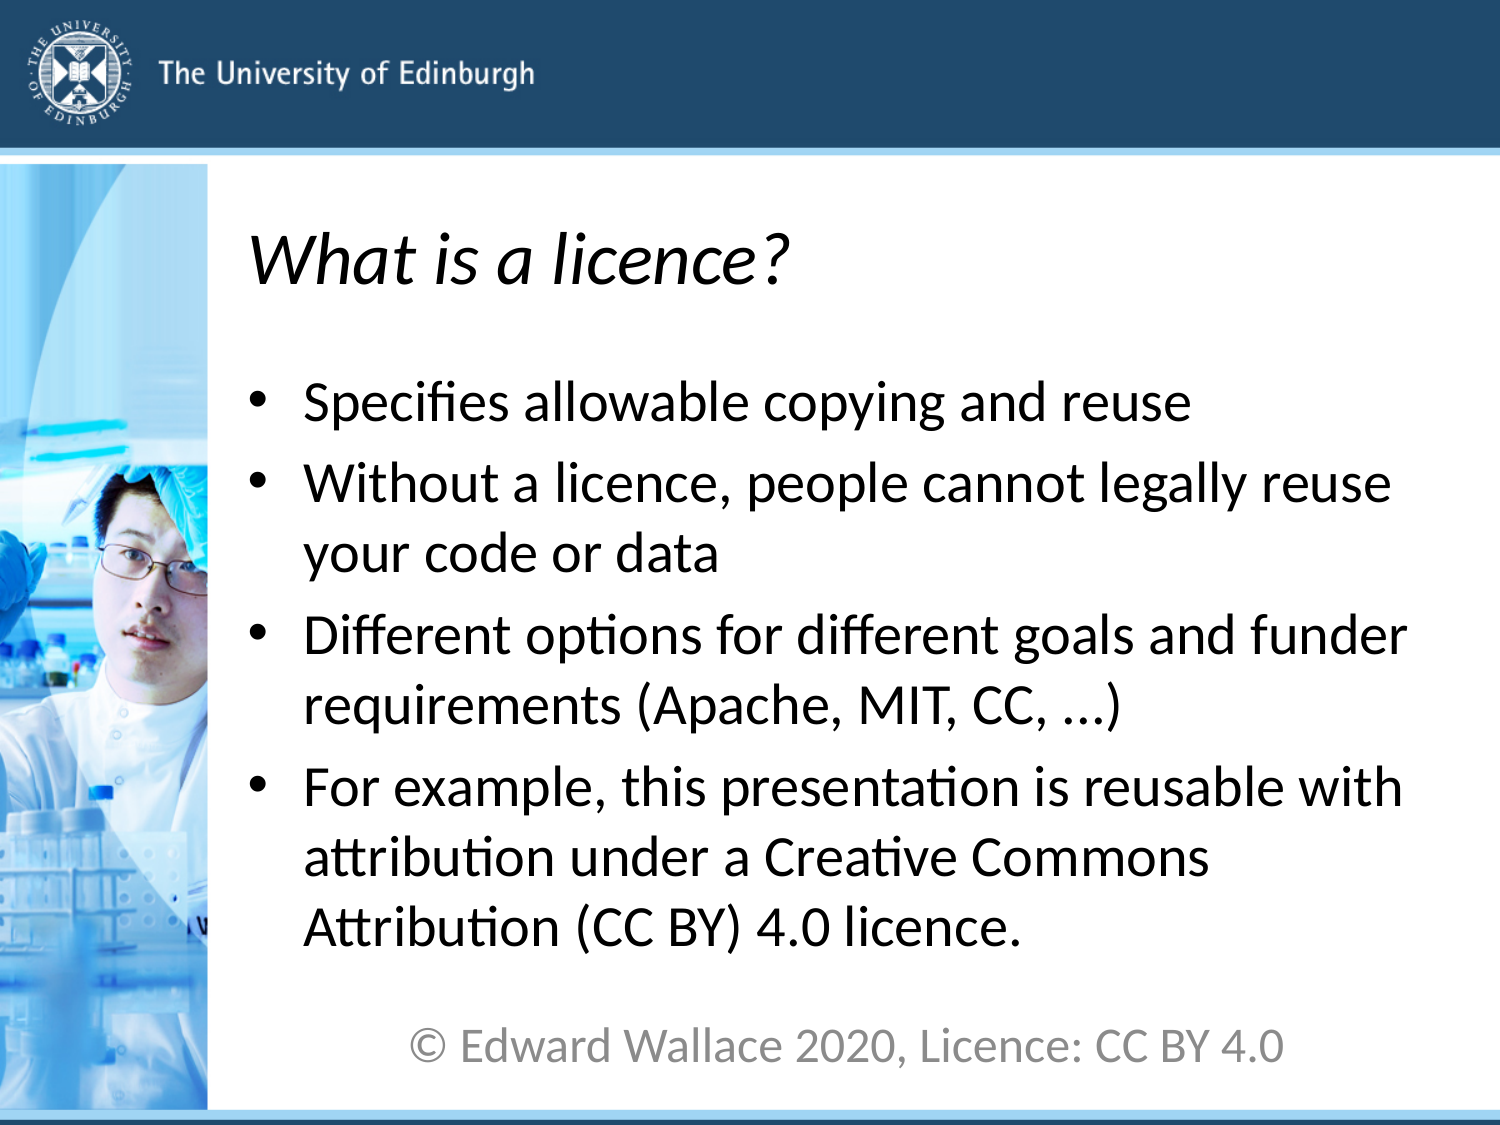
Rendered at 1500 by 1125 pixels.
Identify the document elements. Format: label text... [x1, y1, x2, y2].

title What is a licence? [232, 160, 1425, 348]
picture [0, 0, 1500, 1125]
text_box © Edward Wallace 2020, Licence: CC BY 4.0 [320, 1004, 1371, 1098]
list Specifies allowable copying and reuse Without a licence, people cannot legally reuse your code or data Different options for different goals and funder requirements (Apache, MIT, CC, ...) For example, this presentation is reusable with attribution under a Creative Commons Attribution (CC BY) 4.0 licence. [232, 355, 1425, 1005]
